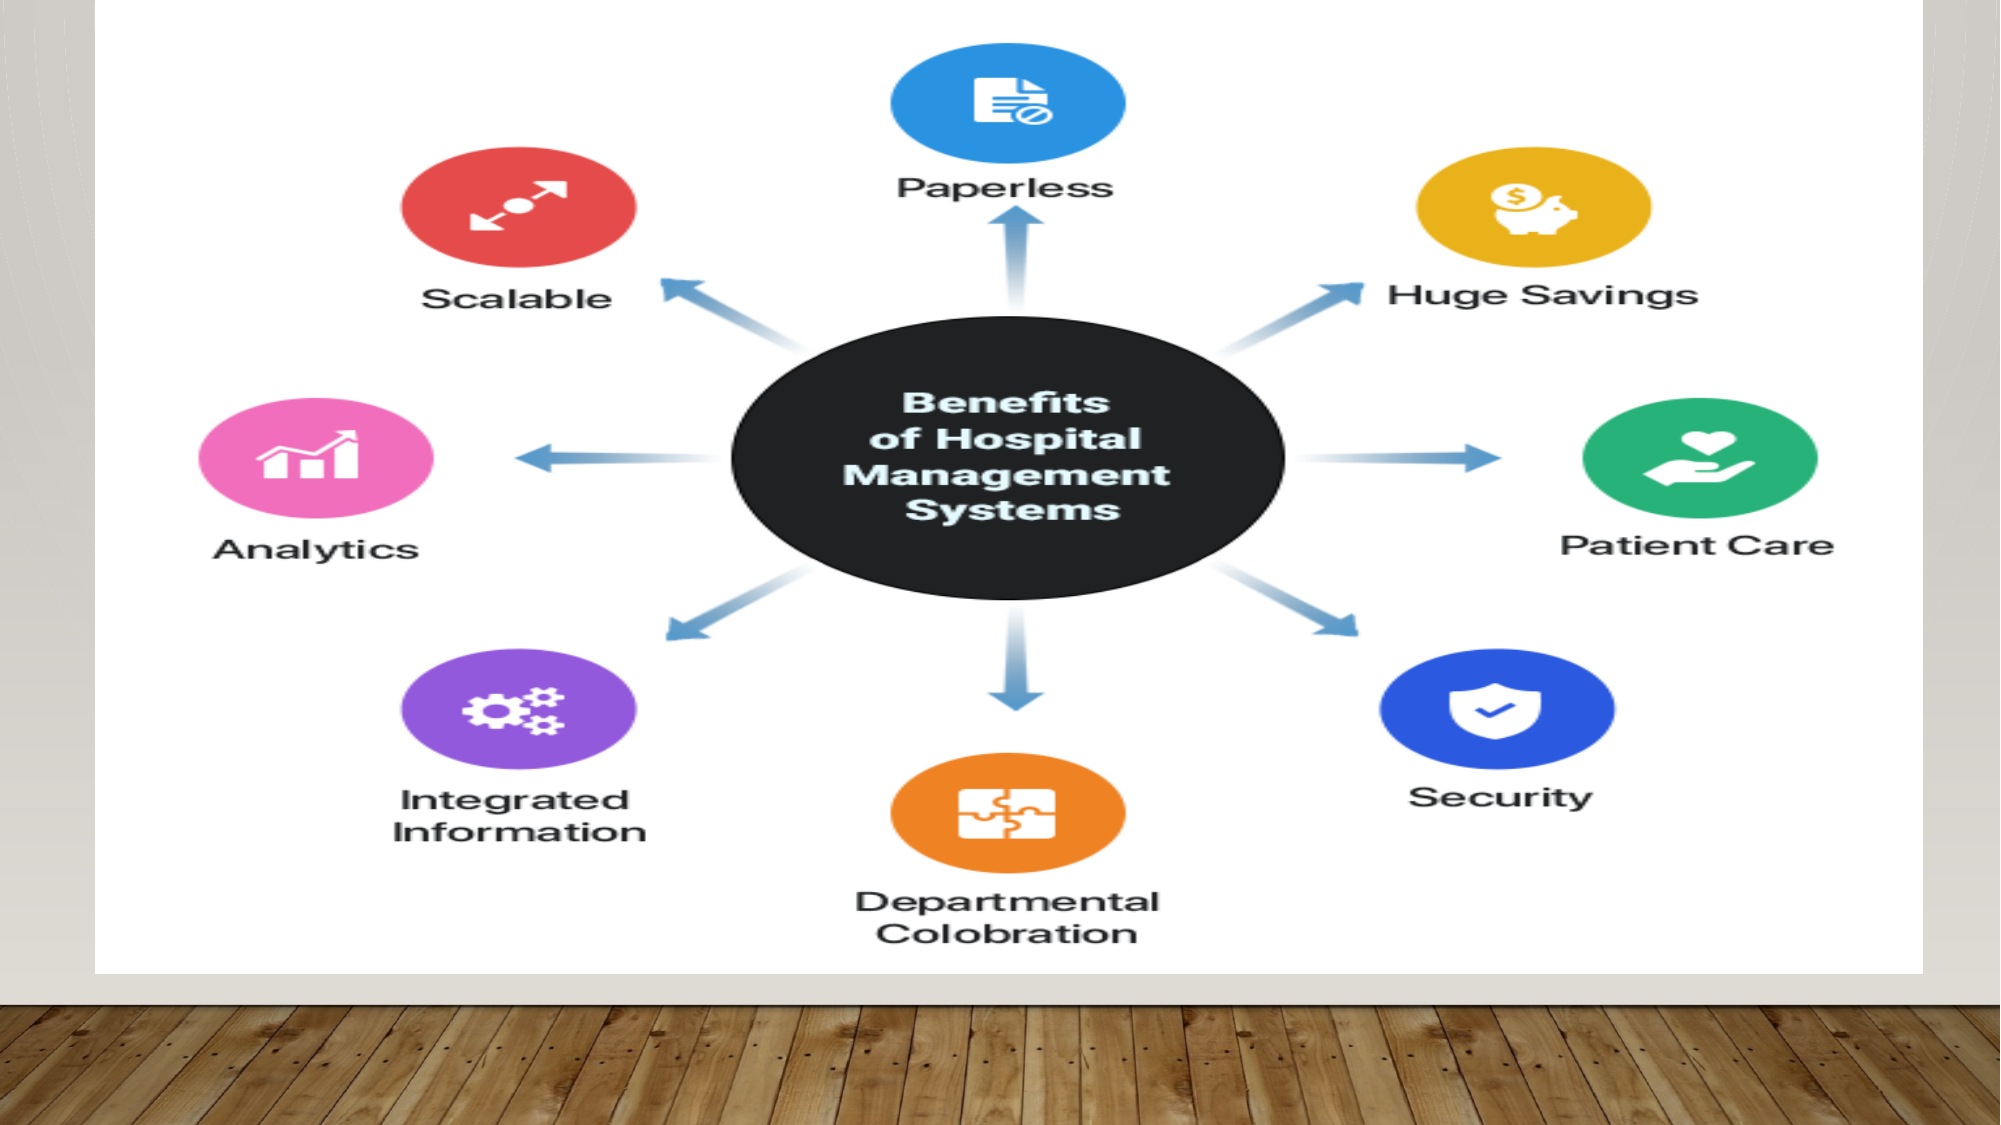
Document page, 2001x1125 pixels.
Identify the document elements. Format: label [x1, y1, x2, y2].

picture [94, 0, 1923, 975]
picture [0, 1005, 2000, 1125]
